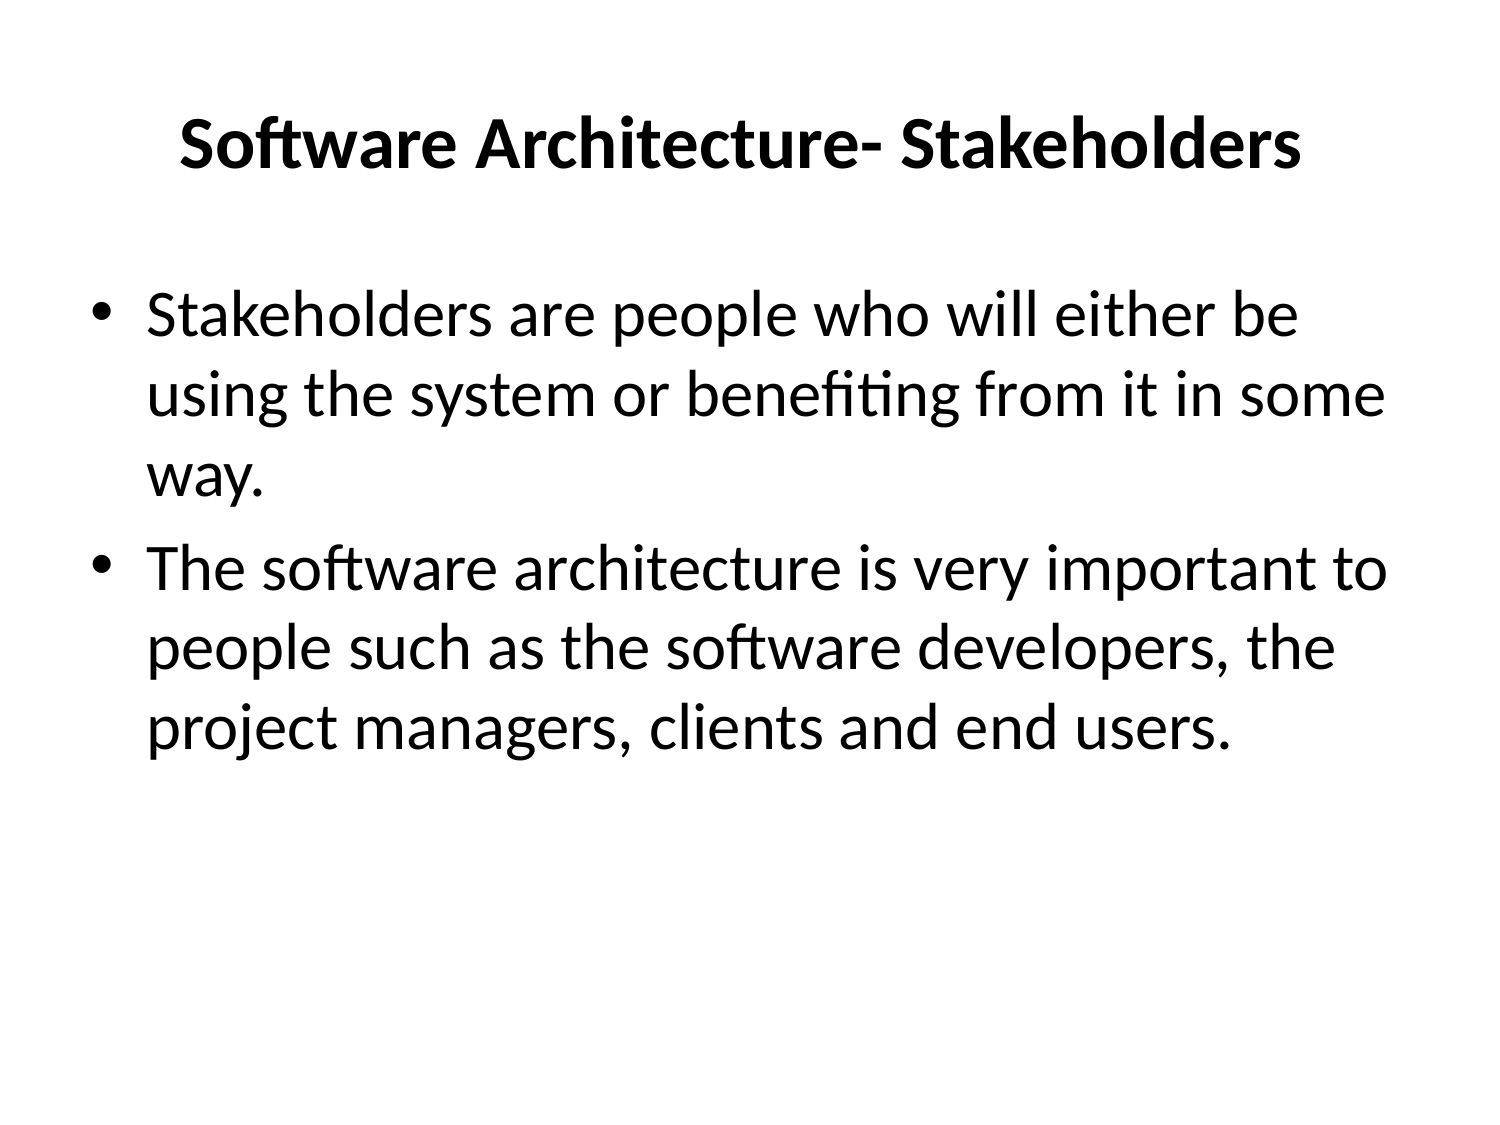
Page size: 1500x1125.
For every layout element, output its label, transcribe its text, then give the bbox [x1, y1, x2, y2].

title Software Architecture- Stakeholders [75, 45, 1425, 233]
list Stakeholders are people who will either be using the system or benefiting from it in some way. The software architecture is very important to people such as the software developers, the project managers, clients and end users. [75, 262, 1425, 1005]
